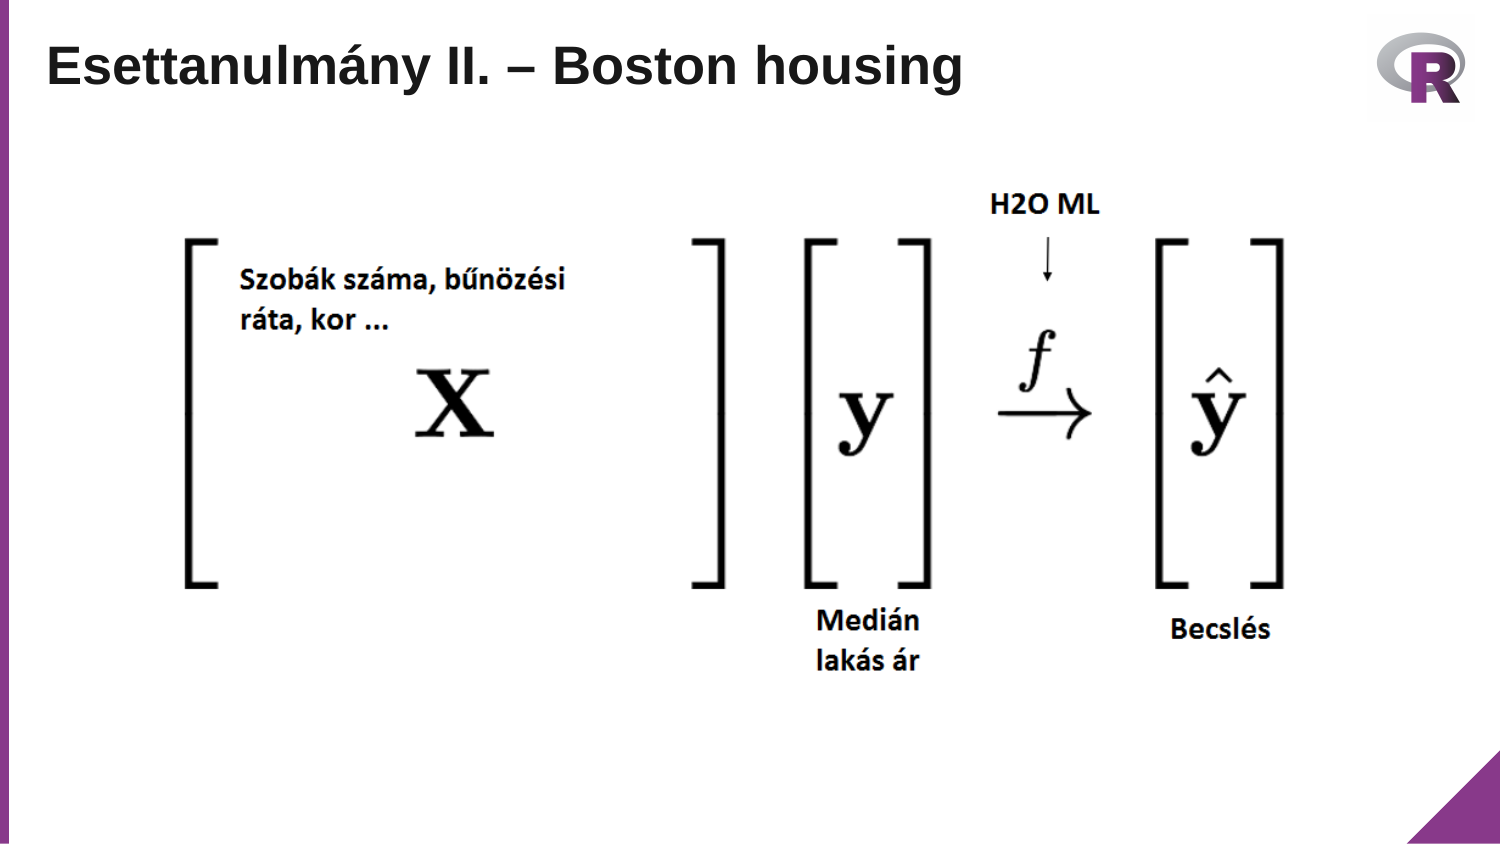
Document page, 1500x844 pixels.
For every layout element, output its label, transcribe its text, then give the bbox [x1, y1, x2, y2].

picture [163, 130, 1362, 687]
picture [1367, 14, 1475, 122]
title Esettanulmány II. – Boston housing [31, 15, 1325, 110]
